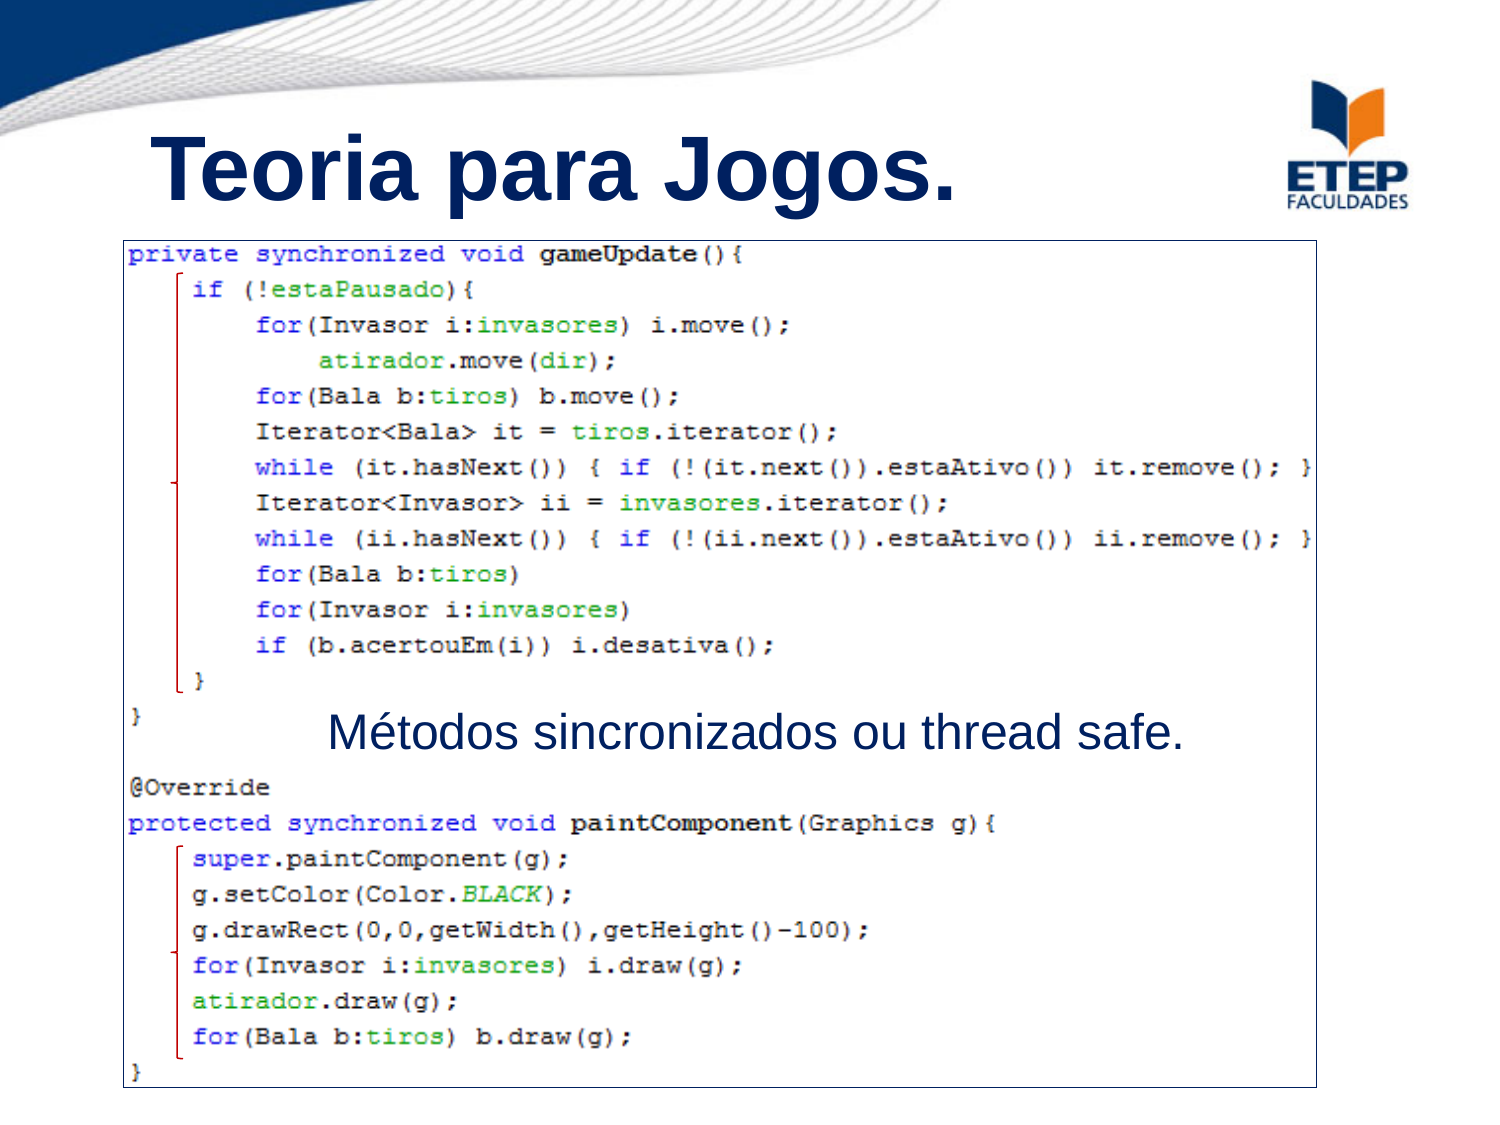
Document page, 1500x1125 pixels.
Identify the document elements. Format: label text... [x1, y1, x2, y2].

picture [0, 0, 1500, 1125]
text_box Teoria para Jogos. [135, 101, 1277, 227]
